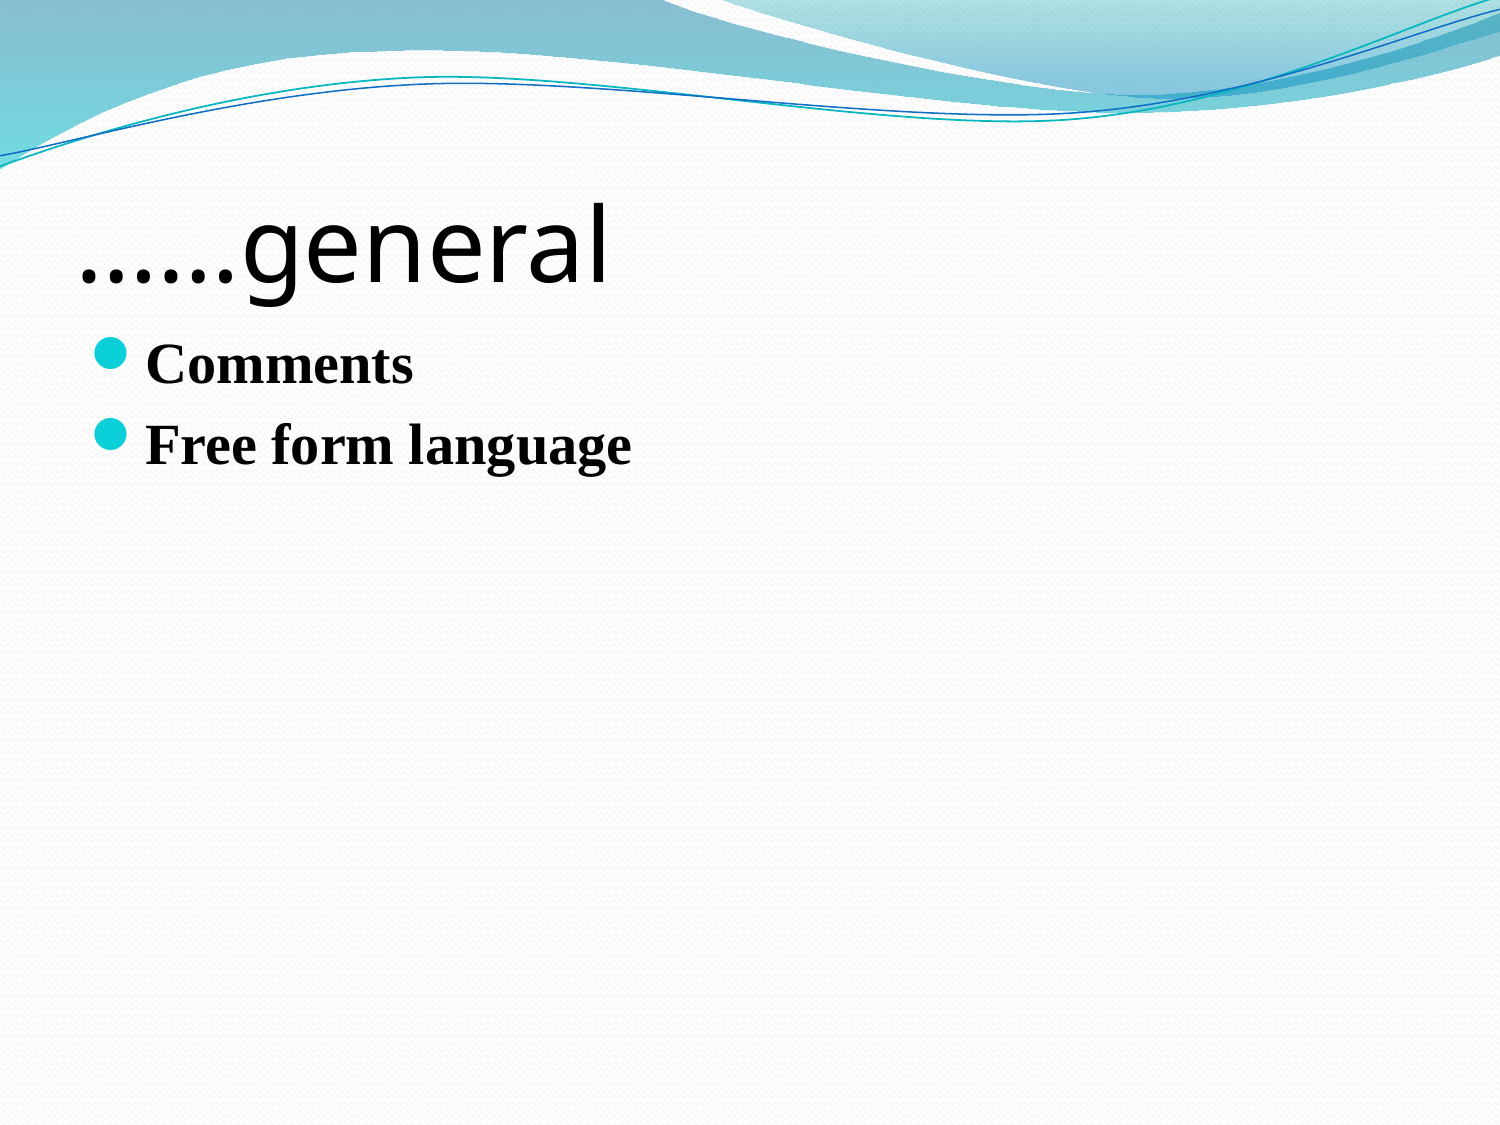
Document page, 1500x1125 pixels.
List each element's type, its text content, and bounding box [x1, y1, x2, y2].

title ……general [75, 115, 1425, 303]
list Comments Free form language [75, 317, 1425, 1038]
